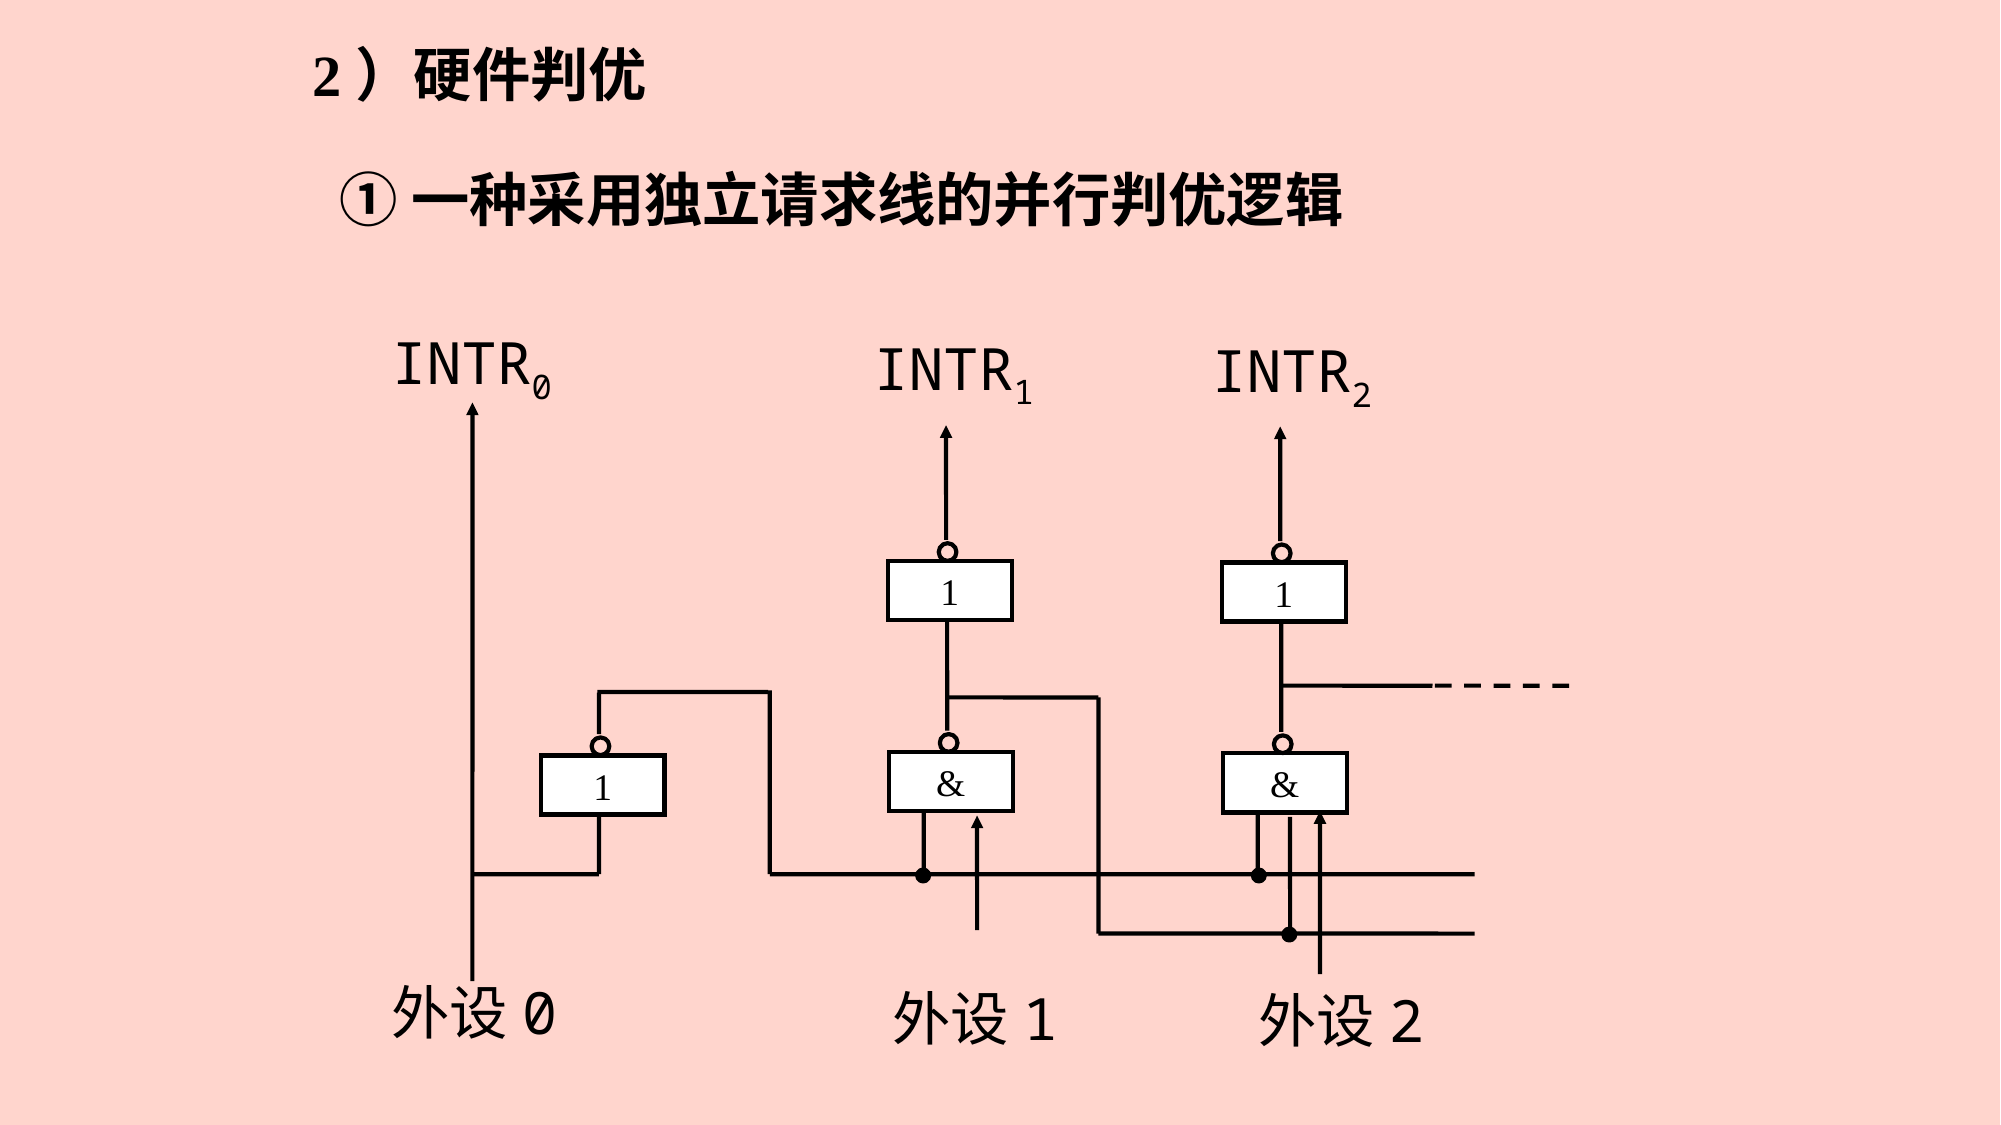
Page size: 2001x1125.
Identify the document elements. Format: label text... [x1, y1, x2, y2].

text_box ①一种采用独立请求线的并行判优逻辑 [297, 155, 1665, 241]
text_box 2）硬件判优 [297, 31, 861, 116]
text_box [376, 318, 1571, 1062]
